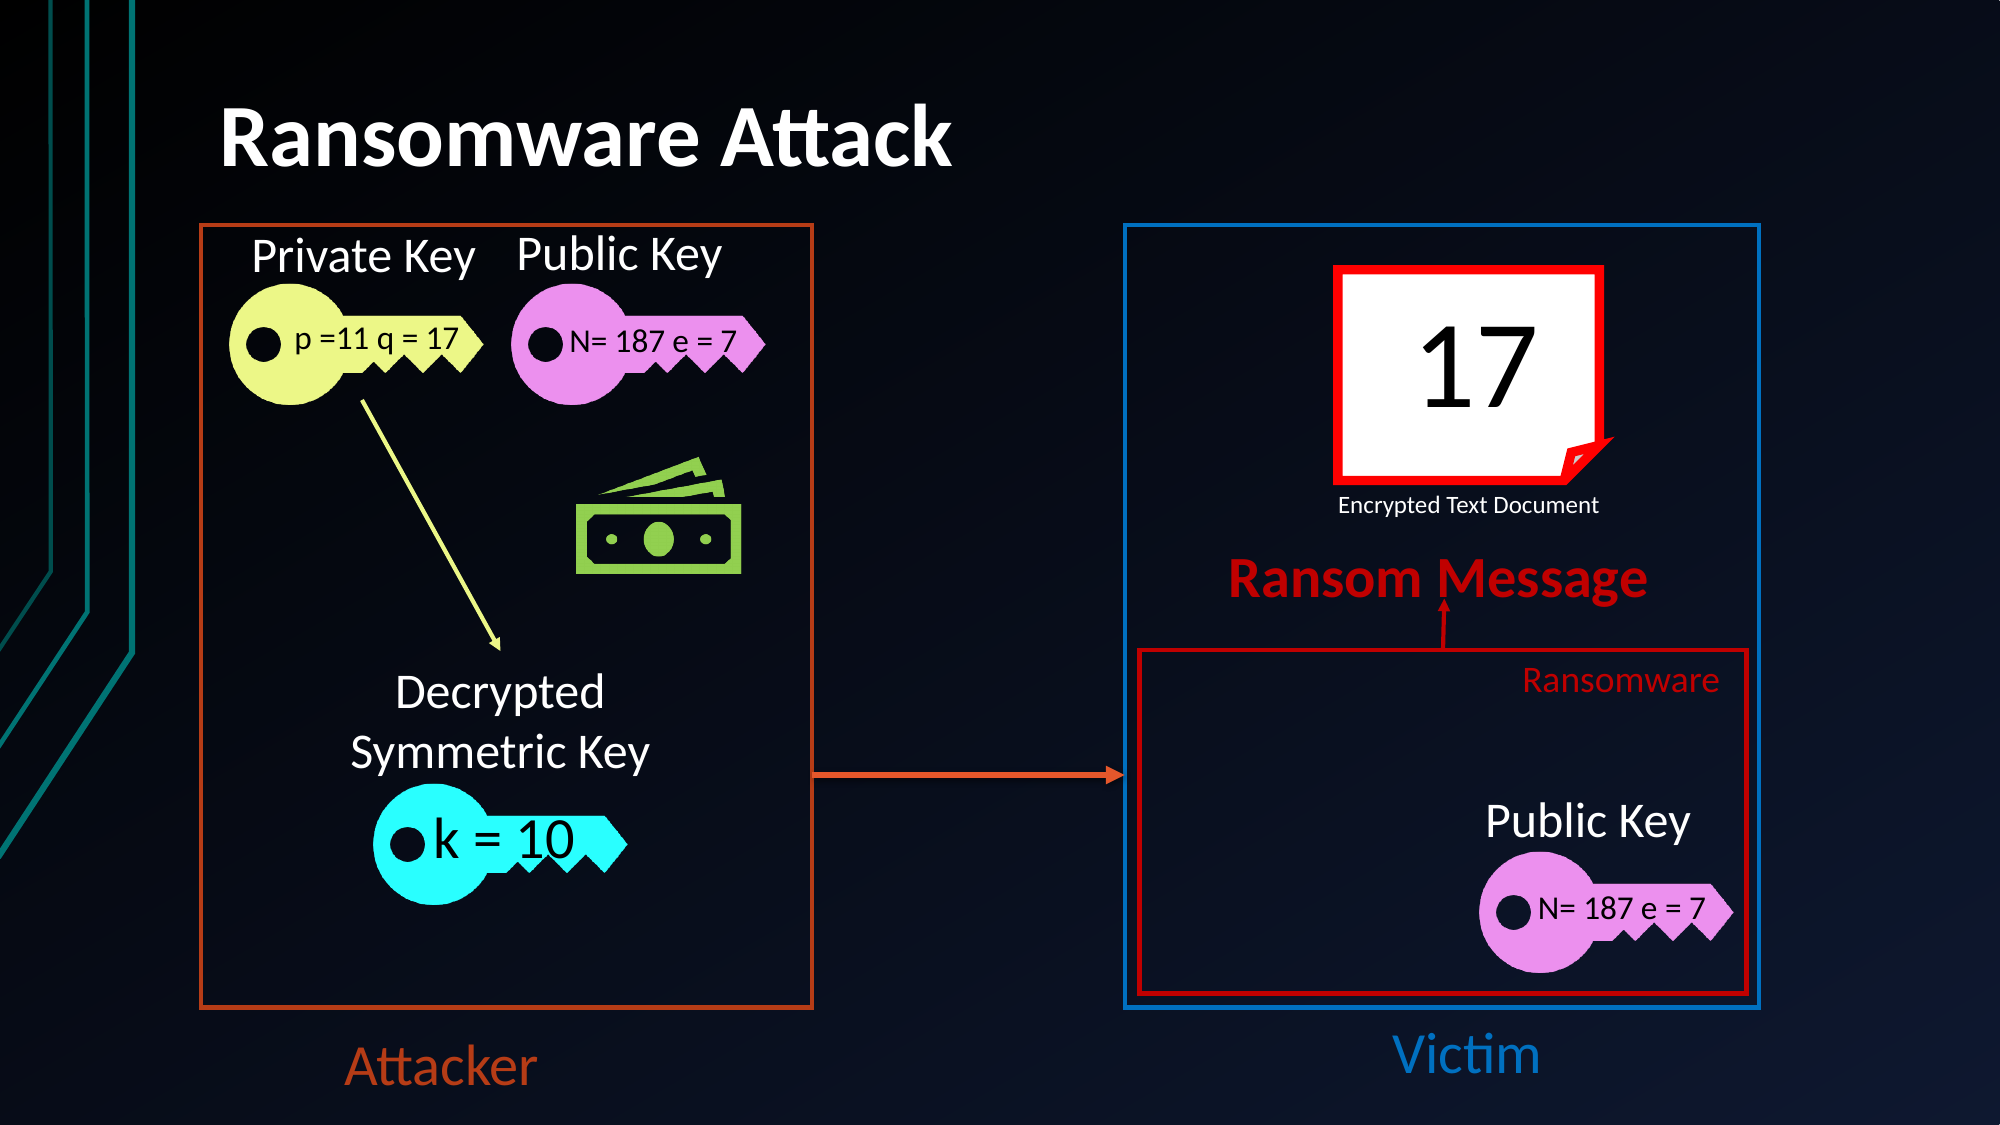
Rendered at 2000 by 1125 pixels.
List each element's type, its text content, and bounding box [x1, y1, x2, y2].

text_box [1213, 530, 1671, 651]
text_box [1137, 648, 1749, 995]
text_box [518, 205, 777, 484]
text_box Ransomware [1507, 647, 1741, 707]
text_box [361, 399, 501, 652]
title Ransomware Attack [199, 75, 988, 196]
text_box Victim [1377, 1010, 1638, 1093]
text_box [1321, 269, 1617, 528]
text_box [217, 205, 511, 484]
text_box [1123, 223, 1761, 1010]
text_box [199, 223, 814, 1010]
picture [568, 434, 750, 603]
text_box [333, 650, 668, 983]
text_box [1467, 773, 1745, 1051]
text_box Attacker [329, 1019, 590, 1105]
